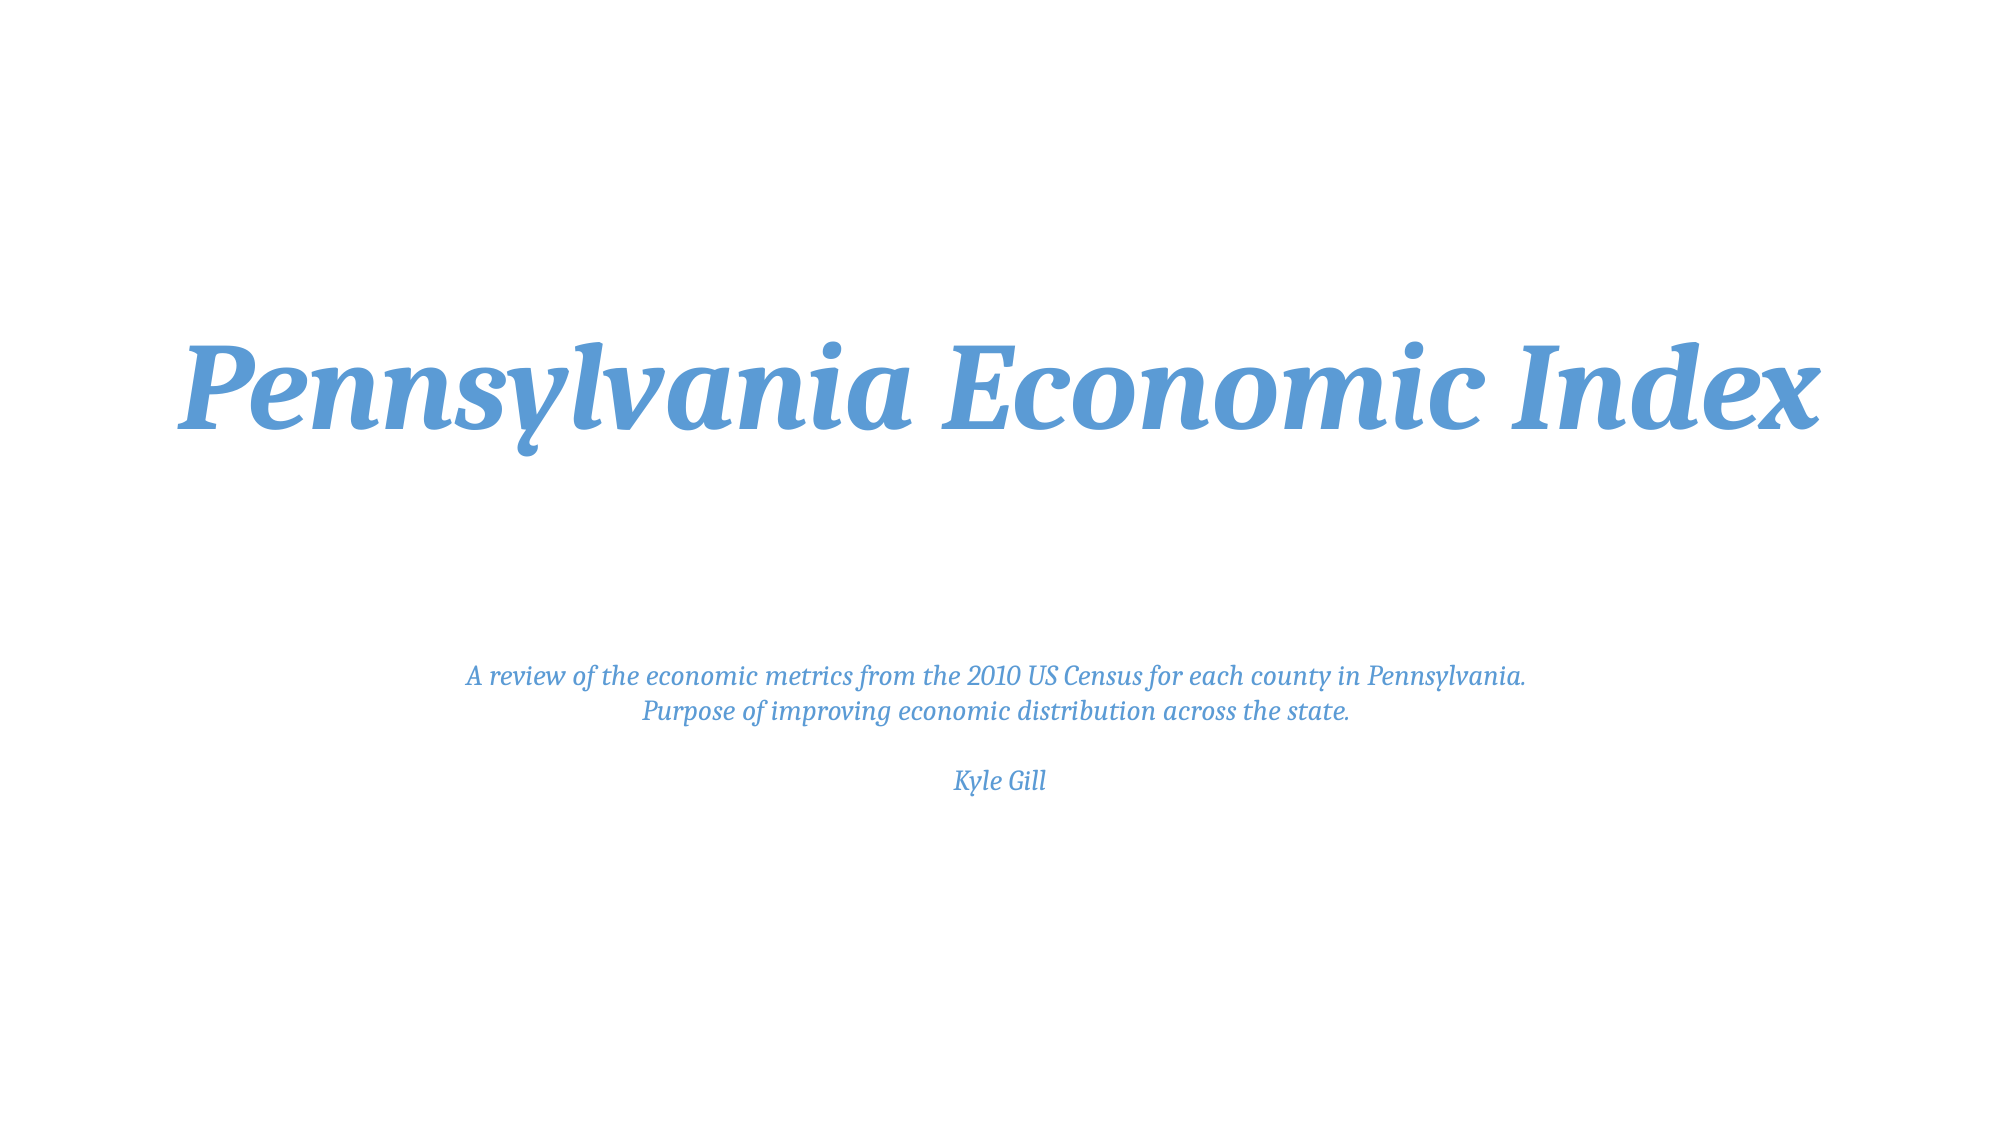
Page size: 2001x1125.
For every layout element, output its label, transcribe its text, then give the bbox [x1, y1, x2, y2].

subtitle A review of the economic metrics from the 2010 US Census for each county in Pennsylvania. Purpose of improving economic distribution across the state. Kyle Gill [426, 392, 1574, 1061]
title Pennsylvania Economic Index [152, 278, 1848, 482]
